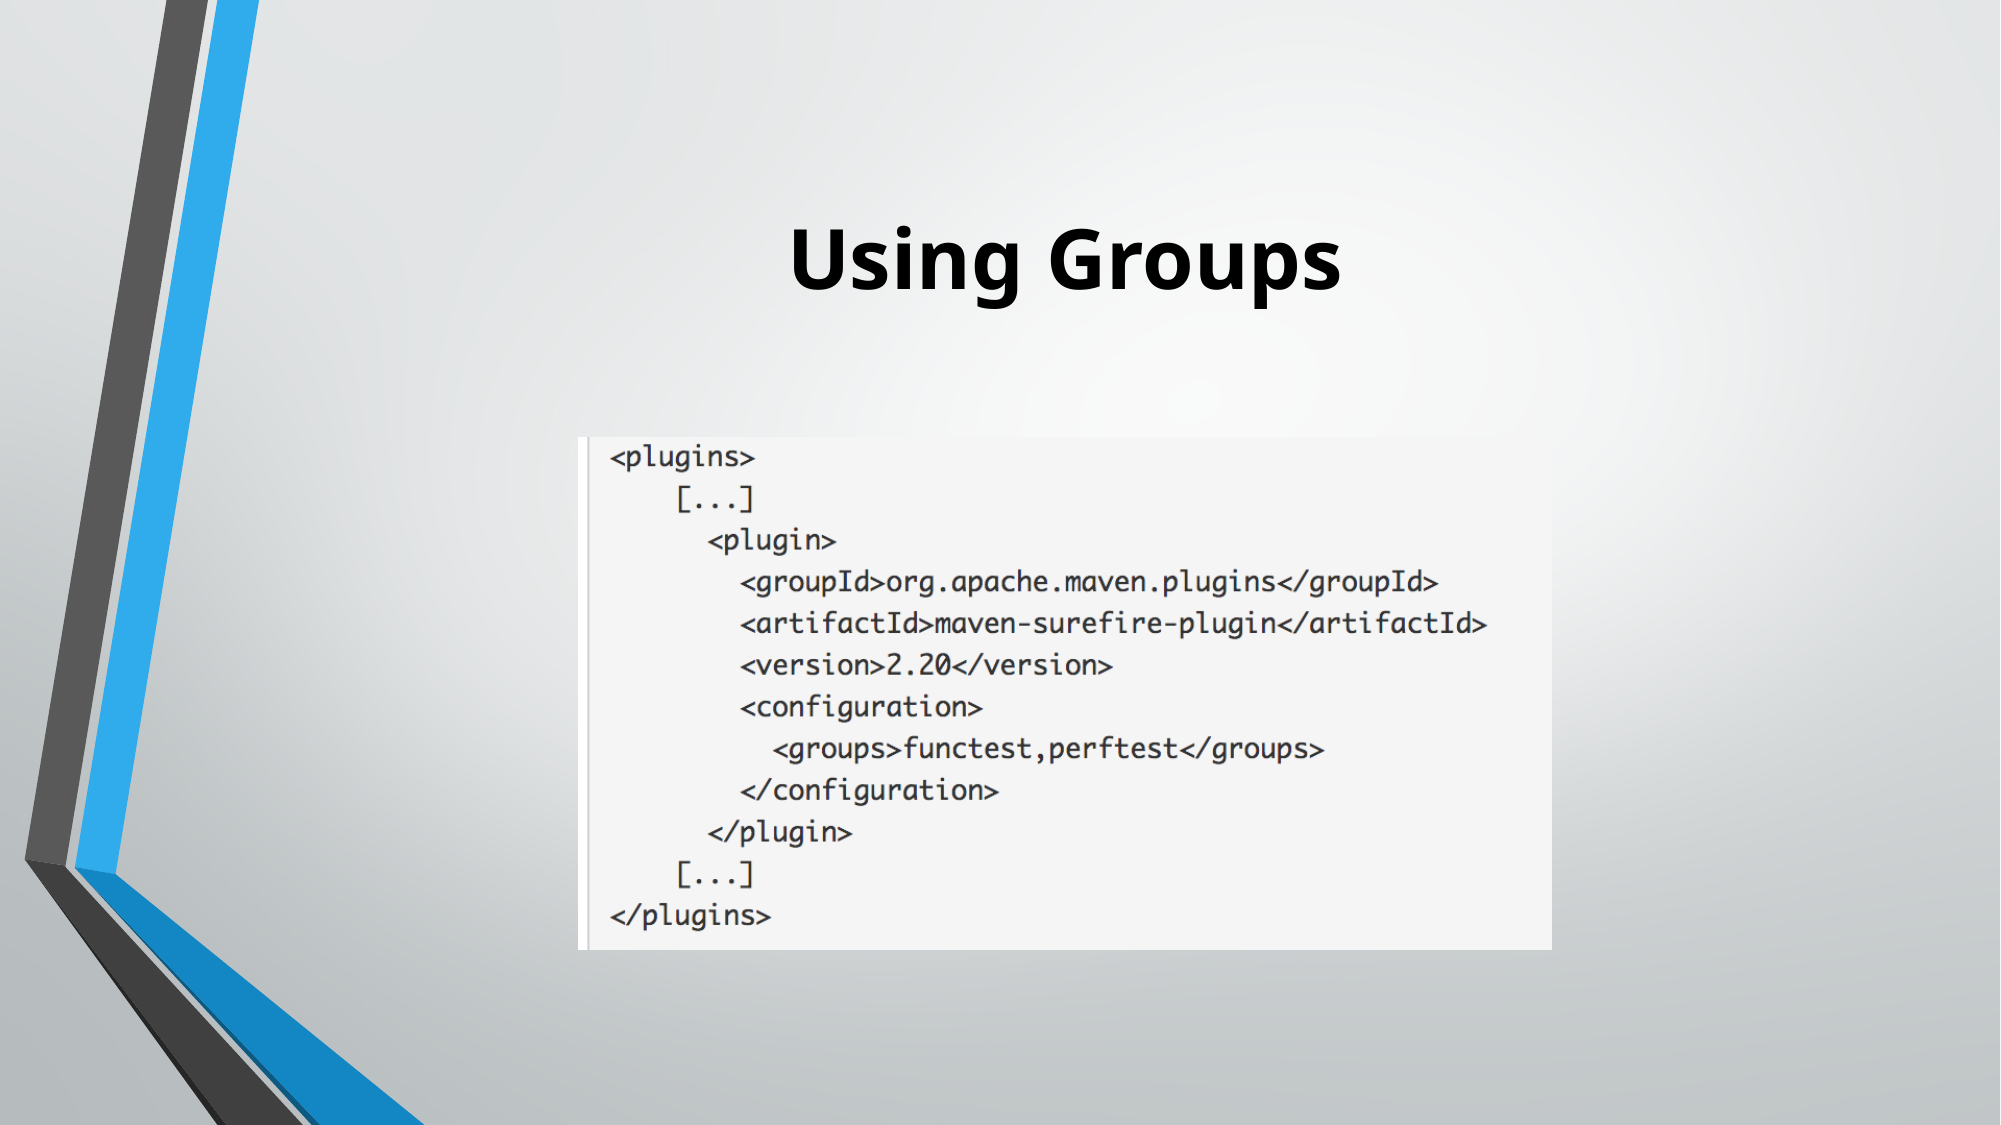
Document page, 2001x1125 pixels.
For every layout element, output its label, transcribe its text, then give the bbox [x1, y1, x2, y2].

title Using Groups [243, 112, 1887, 400]
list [578, 437, 1552, 951]
